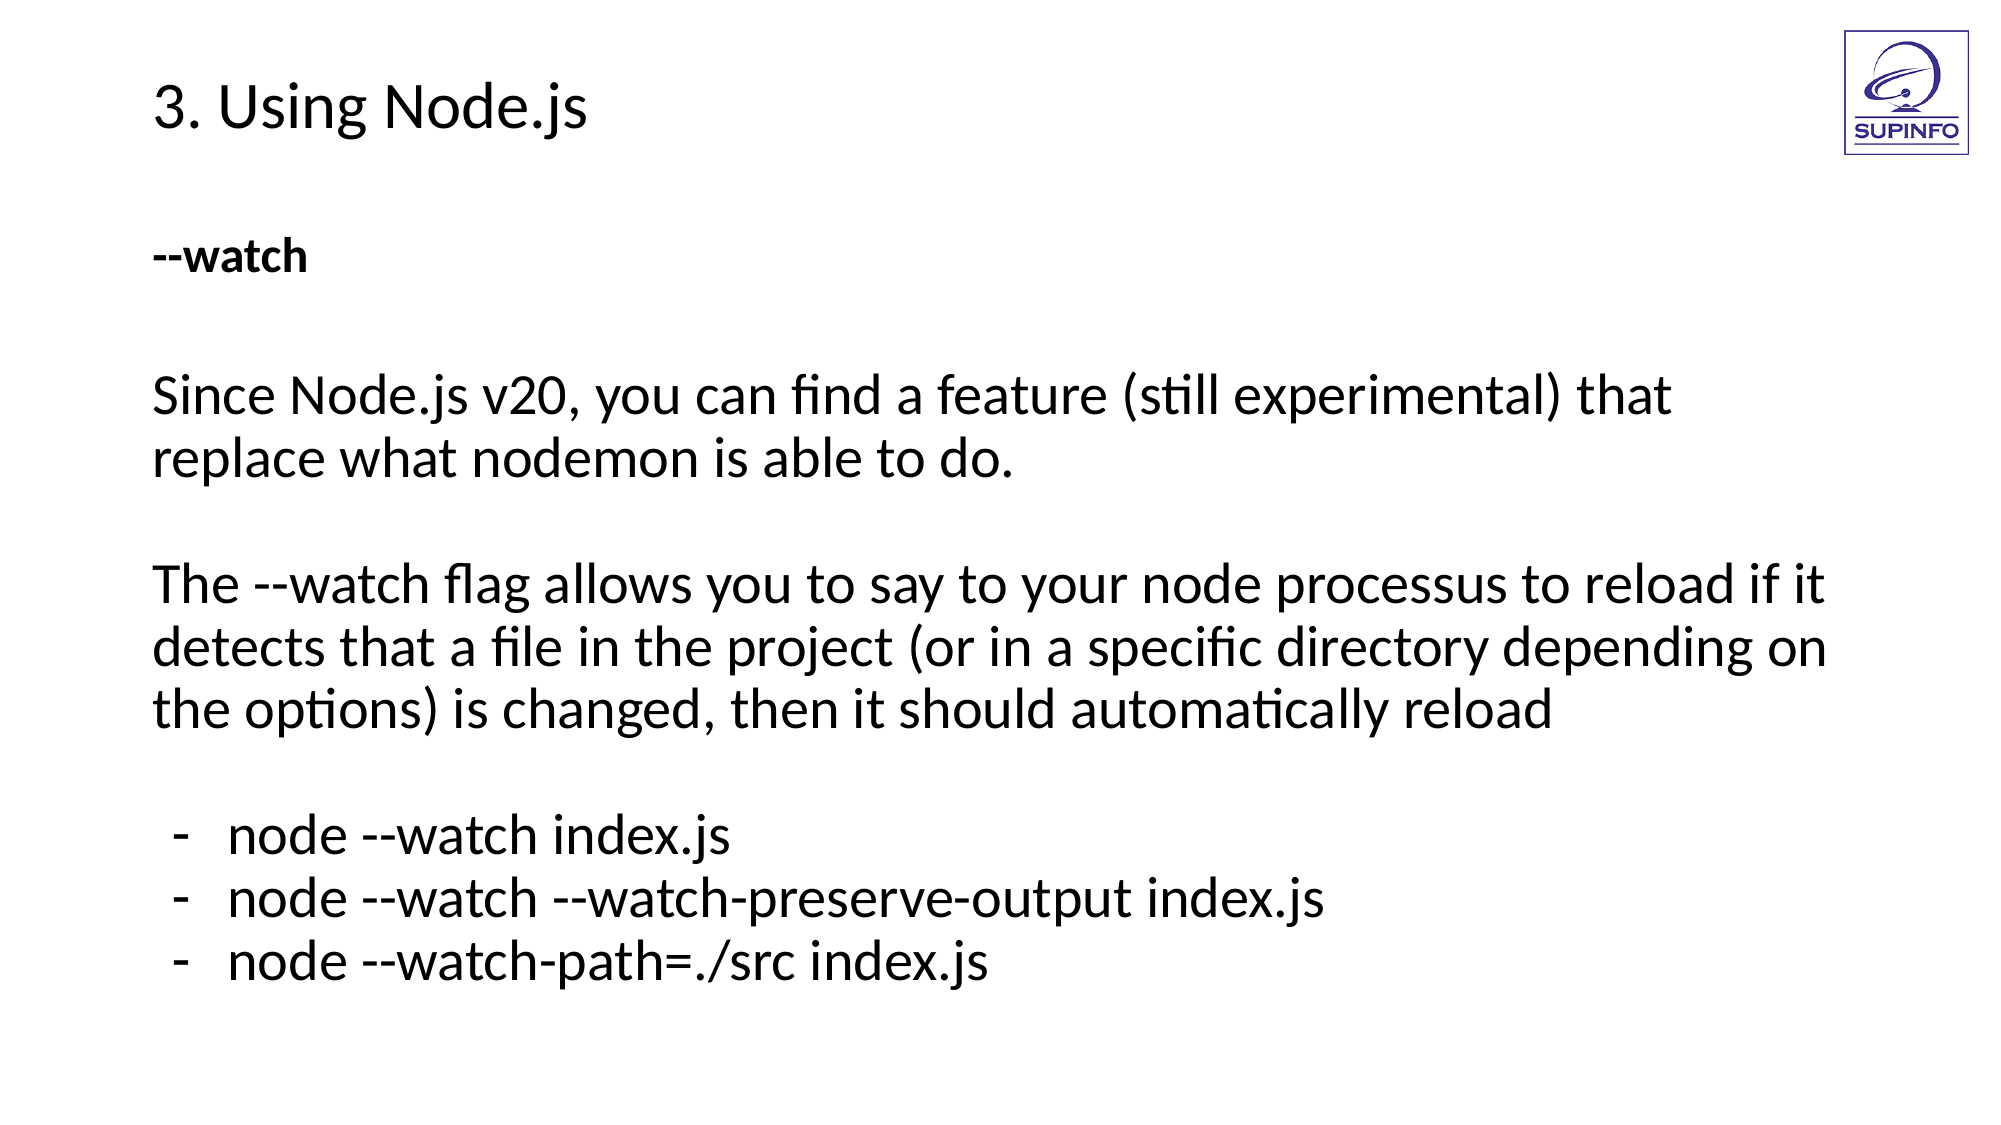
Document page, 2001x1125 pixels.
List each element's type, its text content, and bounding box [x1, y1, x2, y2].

picture [1844, 30, 1969, 155]
list Since Node.js v20, you can find a feature (still experimental) that replace what nodemon is able to do. The --watch flag allows you to say to your node processus to reload if it detects that a file in the project (or in a specific directory depending on the options) is changed, then it should automatically reload node --watch index.js node --watch --watch-preserve-output index.js node --watch-path=./src index.js [137, 357, 1863, 1014]
list 3. Using Node.js [137, 63, 1862, 157]
list --watch [137, 221, 1851, 875]
